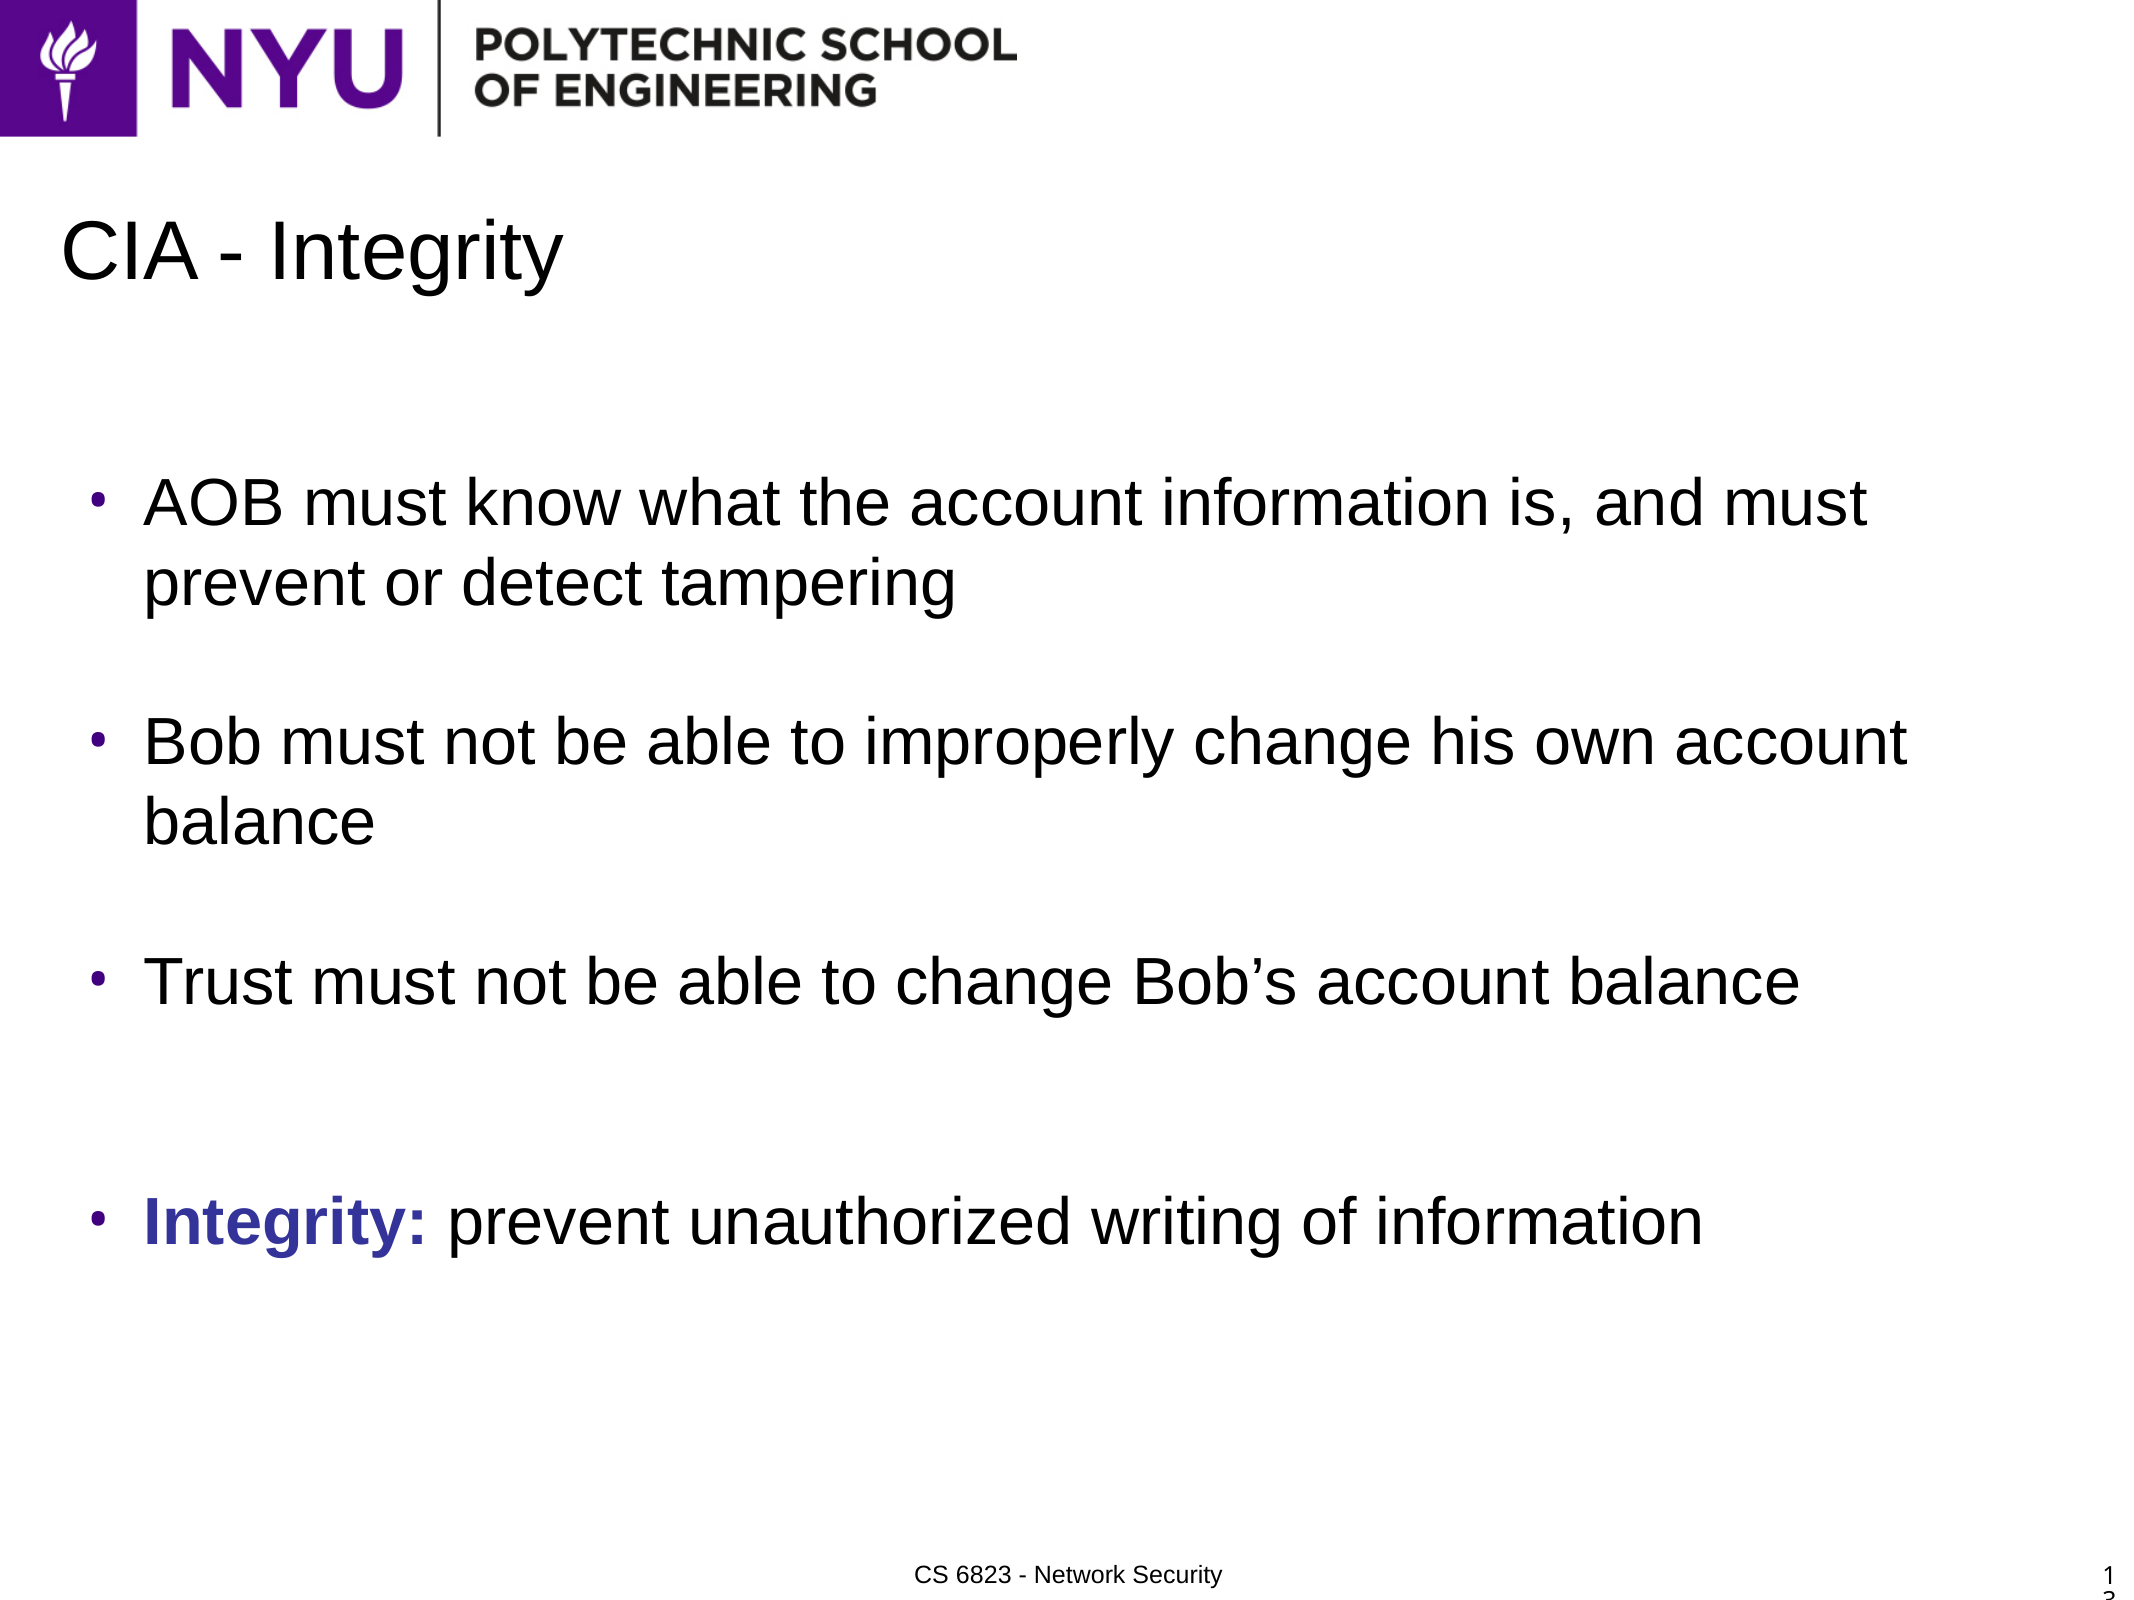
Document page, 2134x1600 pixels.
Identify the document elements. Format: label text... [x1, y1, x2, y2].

list AOB must know what the account information is, and must prevent or detect tampering Bob must not be able to improperly change his own account balance Trust must not be able to change Bob’s account balance Integrity: prevent unauthorized writing of information [79, 450, 2069, 1425]
slide_number 13 [2086, 1551, 2132, 1599]
picture [0, 0, 1017, 138]
title CIA - Integrity [52, 147, 2084, 305]
